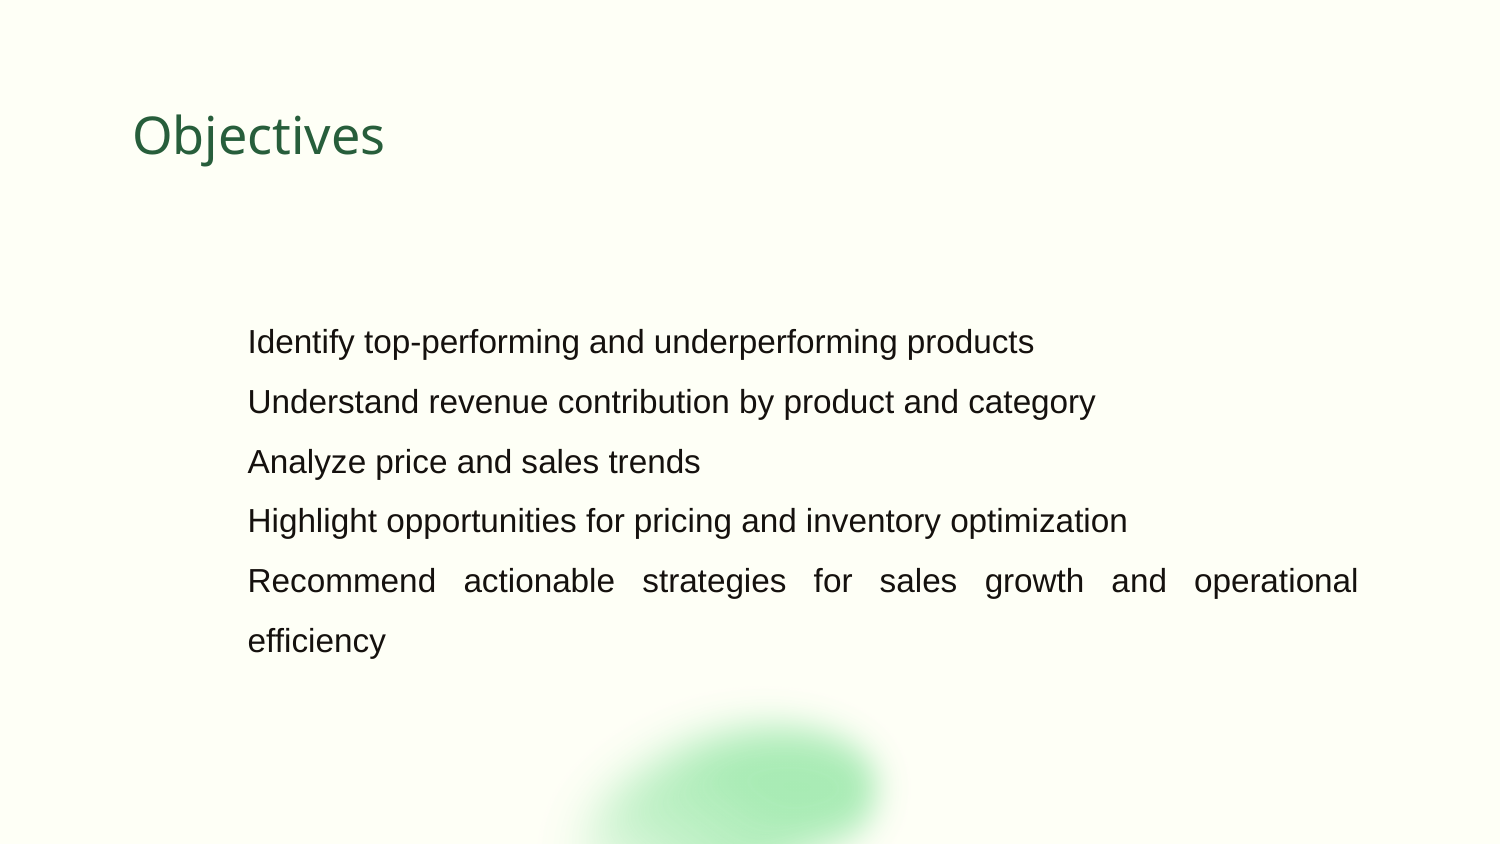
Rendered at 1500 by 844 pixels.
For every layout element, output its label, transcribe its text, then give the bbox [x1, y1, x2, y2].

picture [445, 725, 1041, 844]
list Identify top-performing and underperforming products Understand revenue contribution by product and category Analyze price and sales trends Highlight opportunities for pricing and inventory optimization Recommend actionable strategies for sales growth and operational efficiency [185, 234, 1376, 725]
title Objectives [117, 87, 750, 244]
